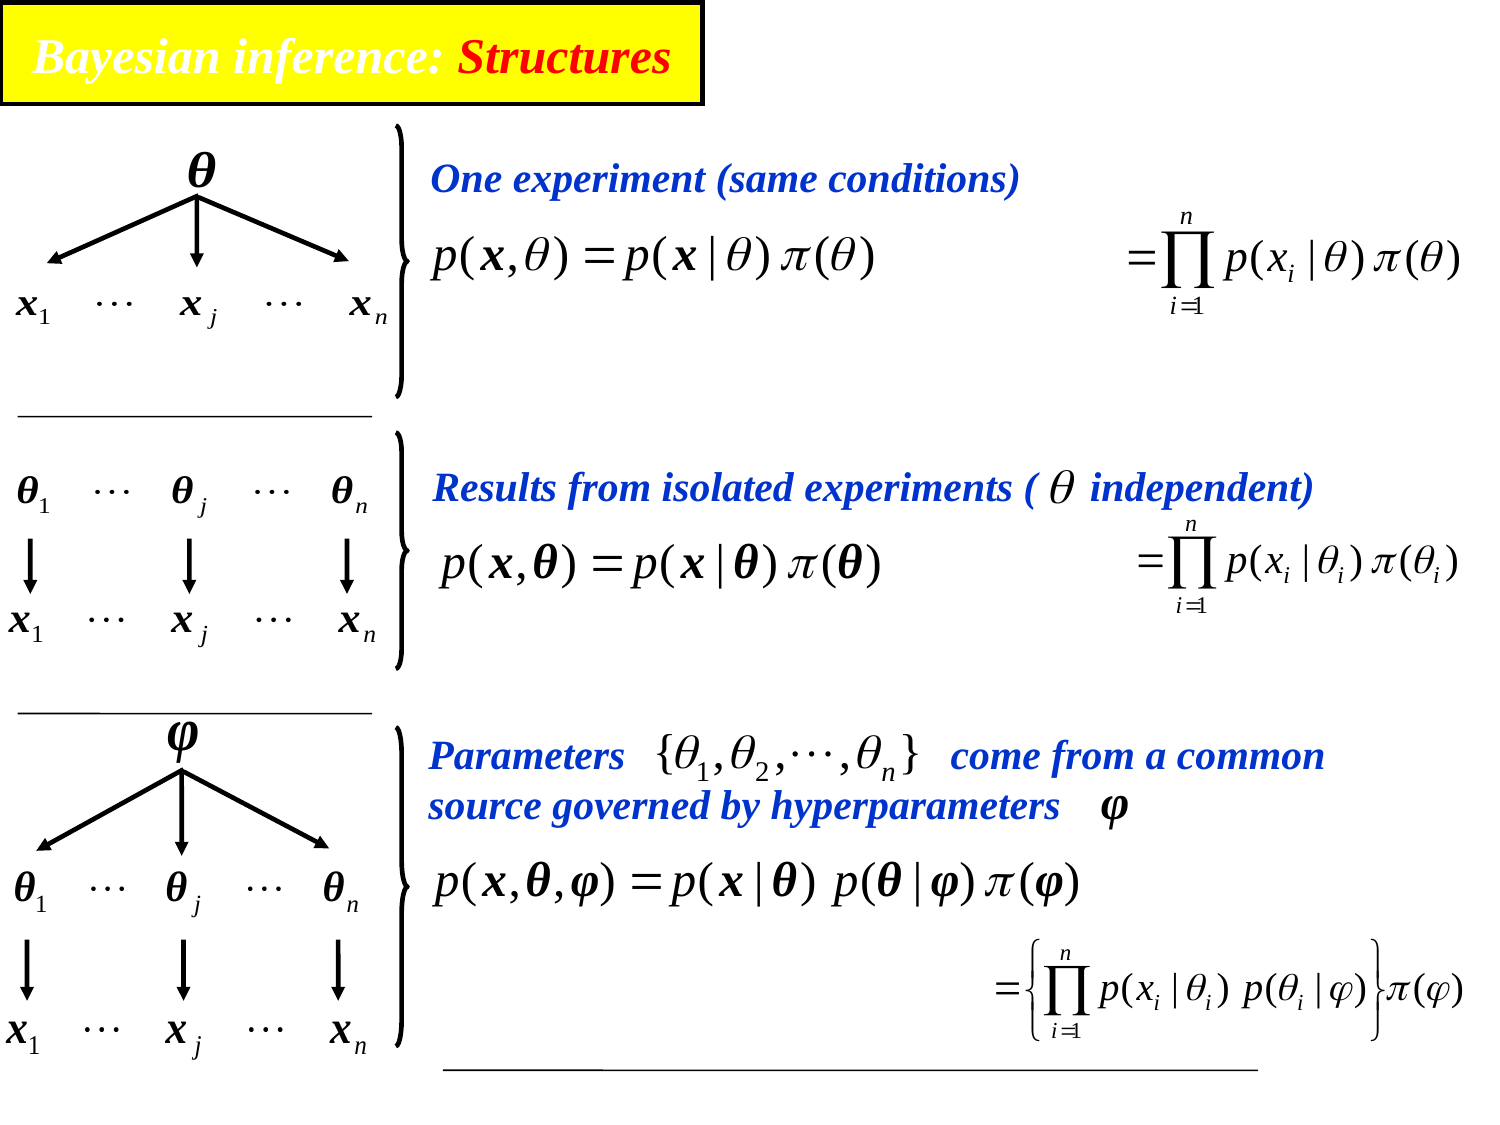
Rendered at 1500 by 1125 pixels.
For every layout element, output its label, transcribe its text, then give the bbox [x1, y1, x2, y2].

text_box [427, 533, 892, 600]
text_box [1117, 196, 1471, 324]
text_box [1042, 457, 1085, 516]
text_box Bayesian inference: Structures [1, 2, 703, 105]
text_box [419, 225, 884, 291]
text_box Parameters come from a common source governed by hyperparameters [413, 721, 1500, 835]
text_box One experiment (same conditions) [282, 119, 1169, 232]
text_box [0, 465, 384, 657]
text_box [986, 931, 1471, 1050]
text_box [0, 710, 375, 1071]
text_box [1094, 787, 1136, 841]
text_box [649, 719, 929, 794]
text_box Results from isolated experiments ( independent) [348, 428, 1400, 542]
text_box [395, 125, 408, 398]
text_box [5, 141, 396, 339]
text_box [395, 727, 408, 1047]
text_box [395, 432, 408, 669]
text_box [421, 851, 1090, 917]
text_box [1128, 504, 1465, 622]
